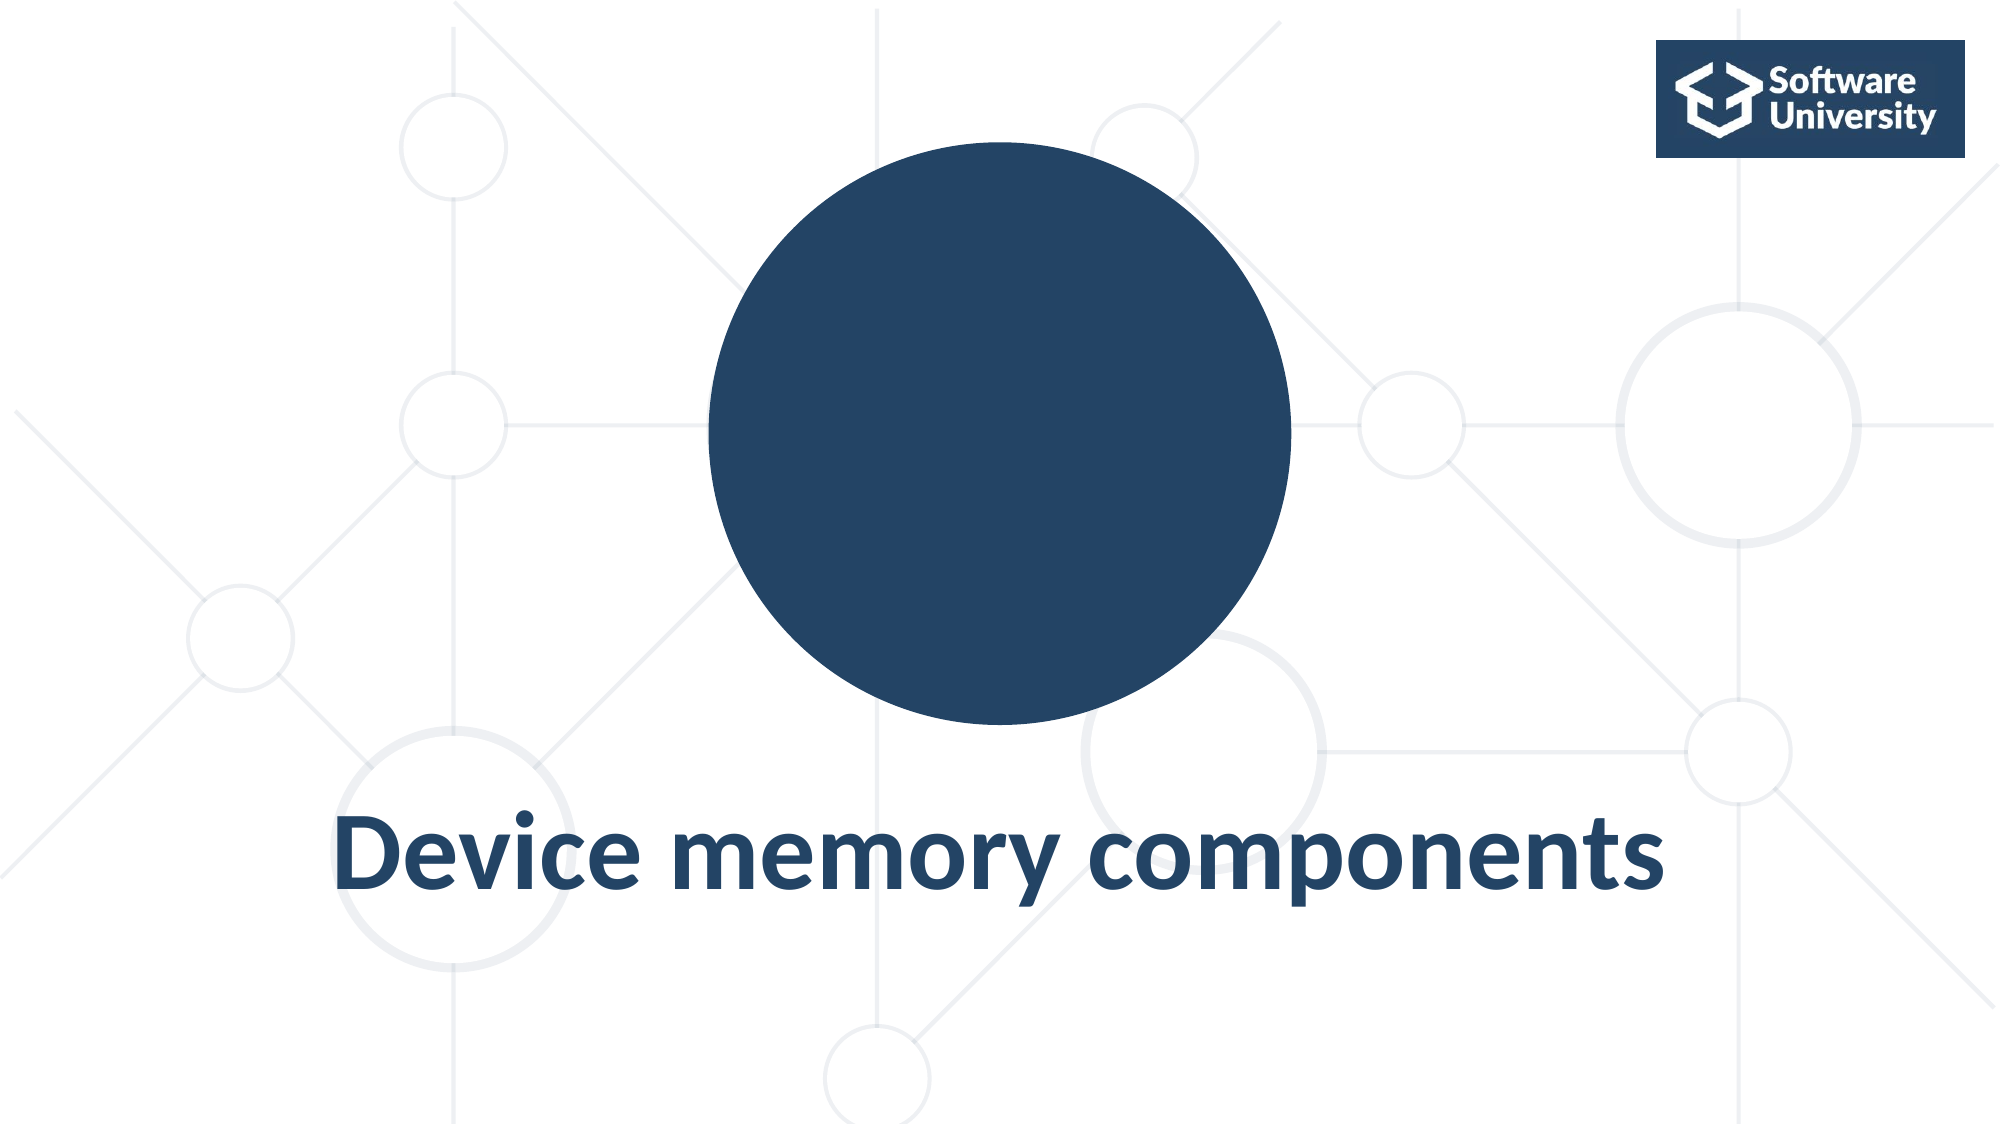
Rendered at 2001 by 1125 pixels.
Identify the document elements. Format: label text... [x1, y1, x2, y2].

list Device memory components [100, 771, 1900, 970]
picture [1656, 40, 1965, 158]
